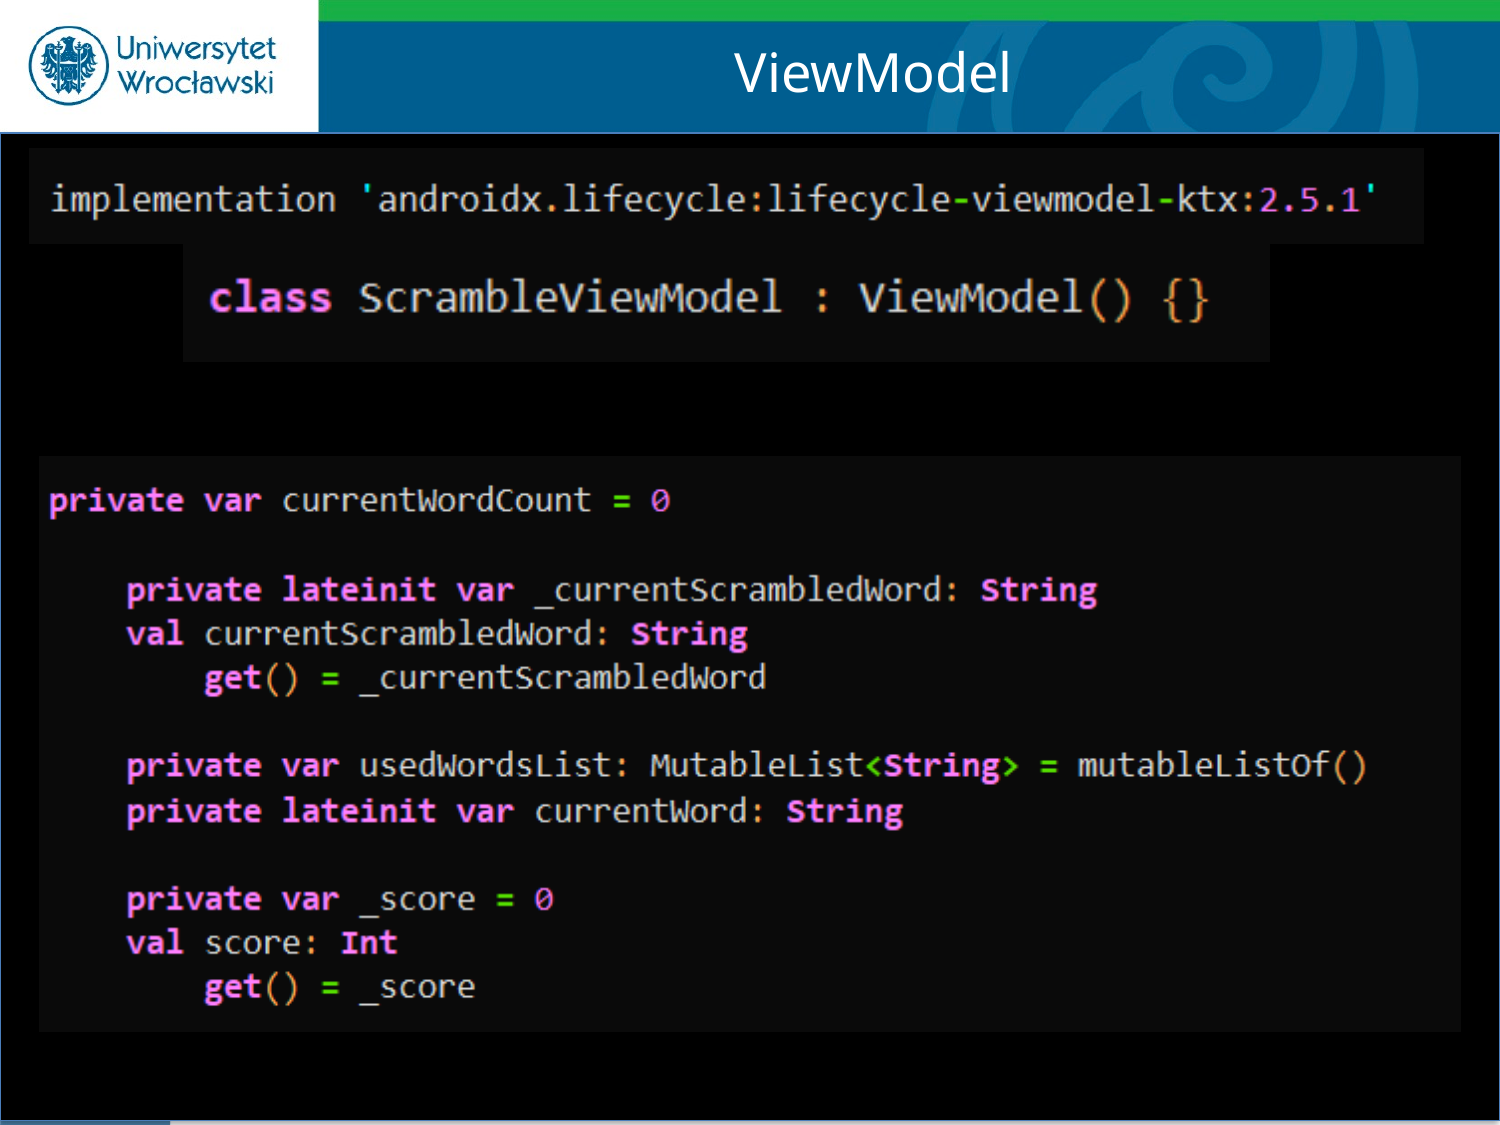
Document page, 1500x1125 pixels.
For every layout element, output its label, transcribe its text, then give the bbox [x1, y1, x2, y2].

picture [0, 0, 1500, 132]
picture [0, 1121, 1500, 1125]
picture [39, 455, 1461, 1032]
text_box [0, 132, 1500, 1121]
picture [29, 148, 1425, 362]
text_box ViewModel [324, 30, 1424, 111]
